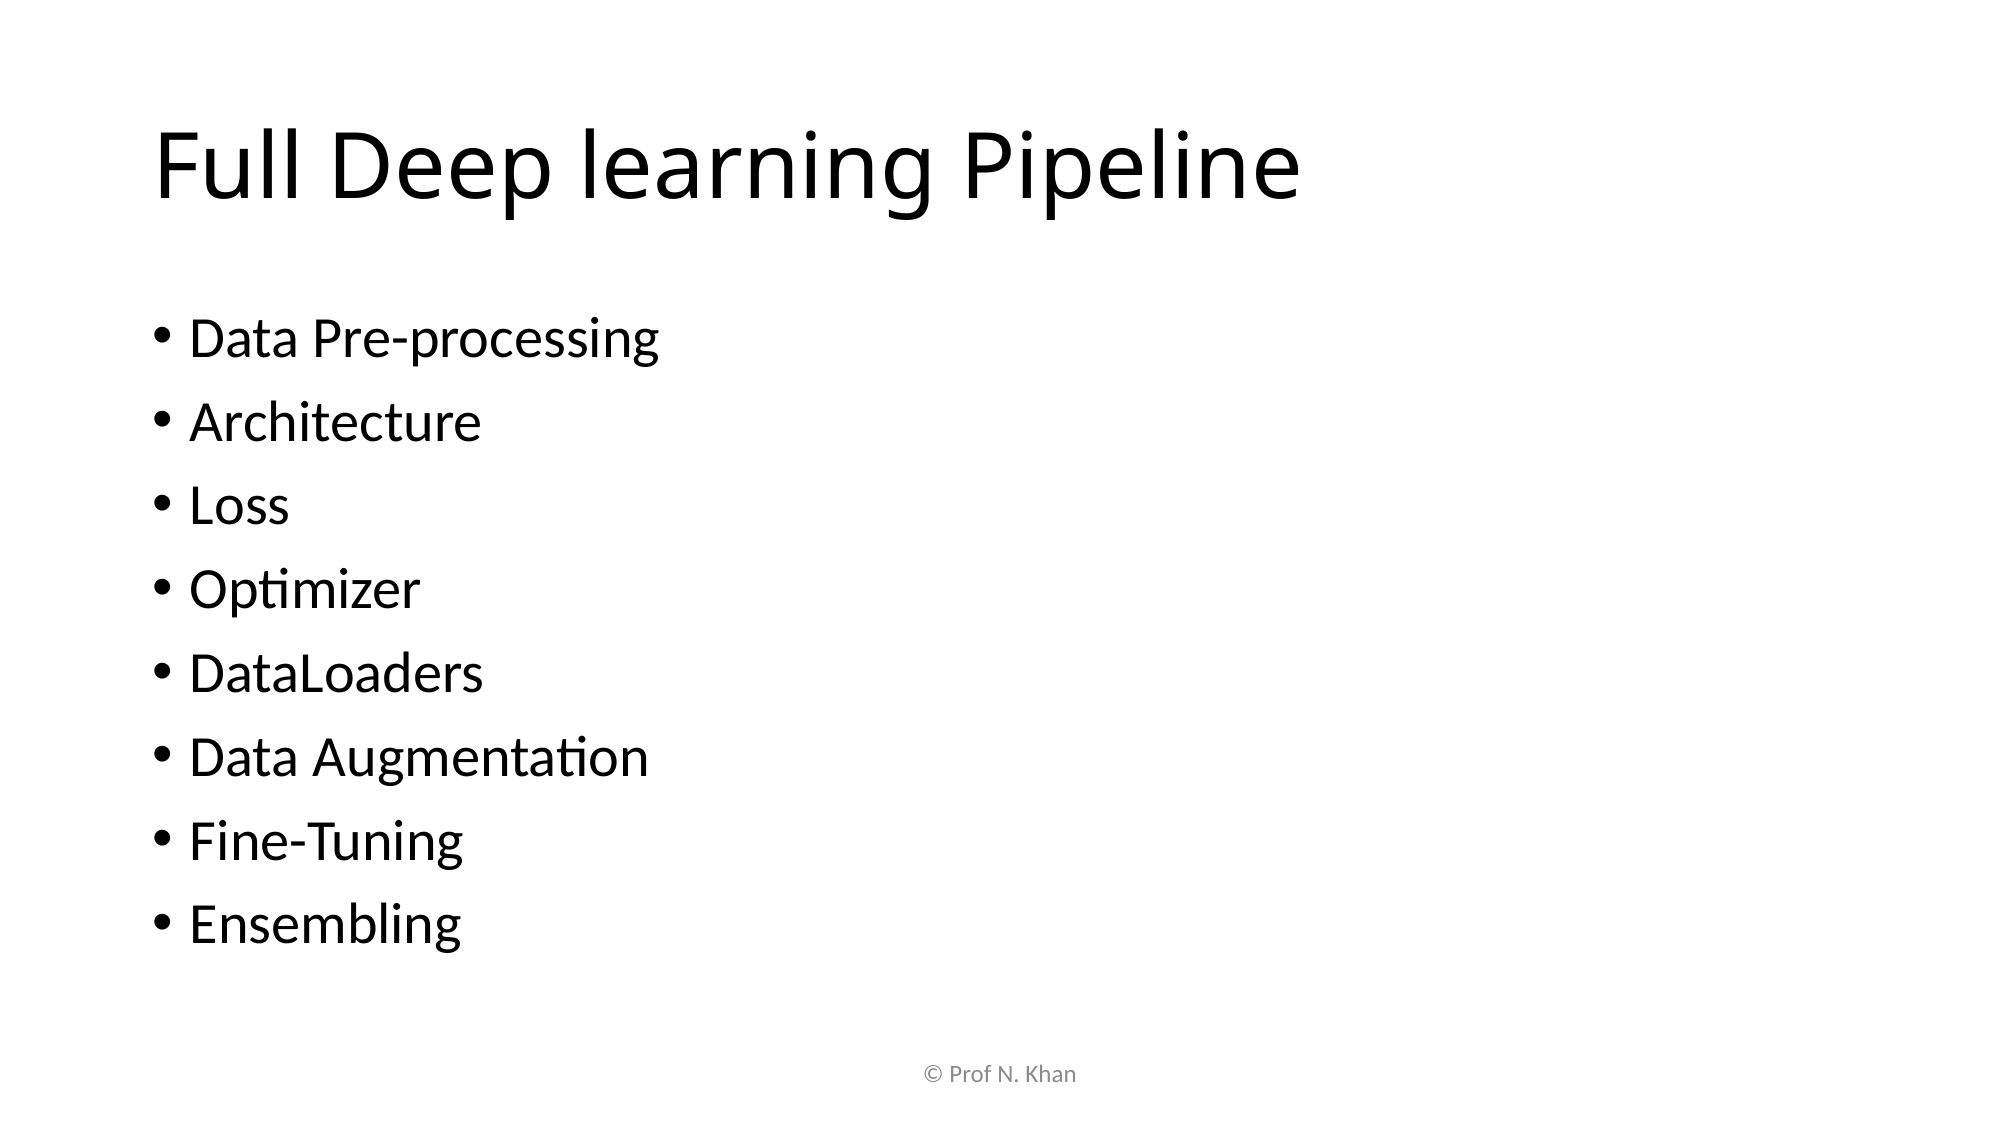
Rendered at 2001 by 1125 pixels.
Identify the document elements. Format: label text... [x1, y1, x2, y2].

footer © Prof N. Khan [662, 1042, 1338, 1103]
title Full Deep learning Pipeline [137, 59, 1863, 278]
list Data Pre-processing Architecture Loss Optimizer DataLoaders Data Augmentation Fine-Tuning Ensembling [137, 299, 1863, 1014]
